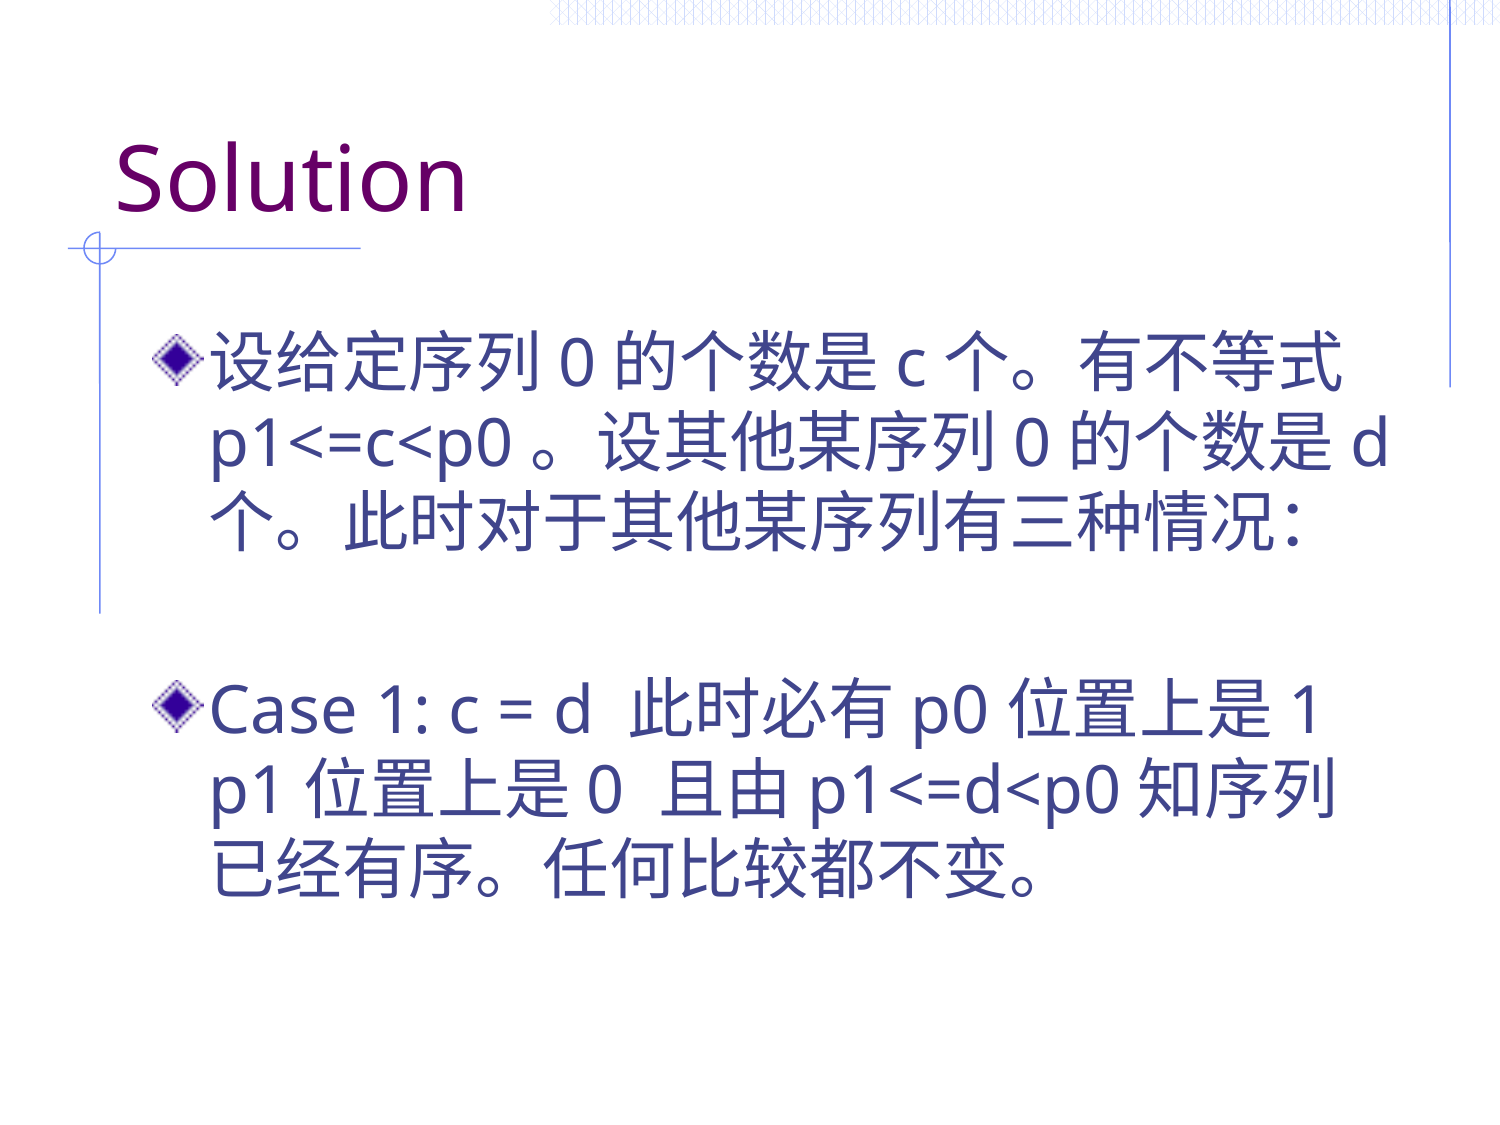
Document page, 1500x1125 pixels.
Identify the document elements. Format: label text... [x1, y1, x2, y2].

picture [152, 680, 204, 733]
list 设给定序列0的个数是c个。有不等式p1<=c<p0。设其他某序列0的个数是d个。此时对于其他某序列有三种情况： Case 1: c = d 此时必有p0位置上是1 p1位置上是0 且由p1<=d<p0知序列已经有序。任何比较都不变。 [137, 312, 1413, 988]
picture [152, 334, 204, 386]
title Solution [99, 50, 1375, 238]
